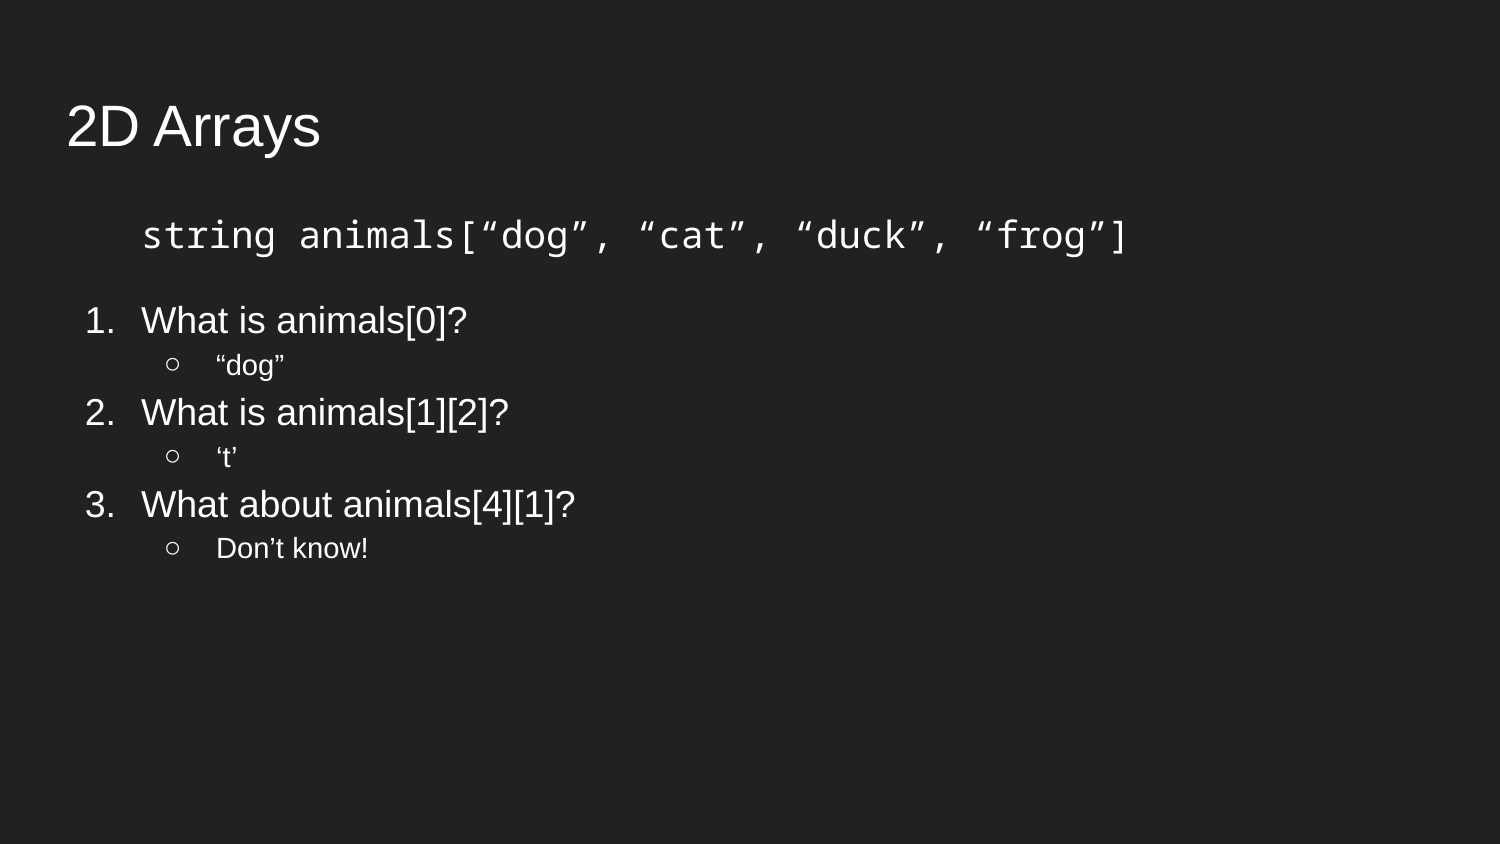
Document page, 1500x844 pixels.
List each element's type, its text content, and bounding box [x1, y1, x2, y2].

list string animals[“dog”, “cat”, “duck”, “frog”] What is animals[0]? “dog” What is animals[1][2]? ‘t’ What about animals[4][1]? Don’t know! [51, 189, 1449, 750]
title 2D Arrays [51, 72, 1449, 167]
